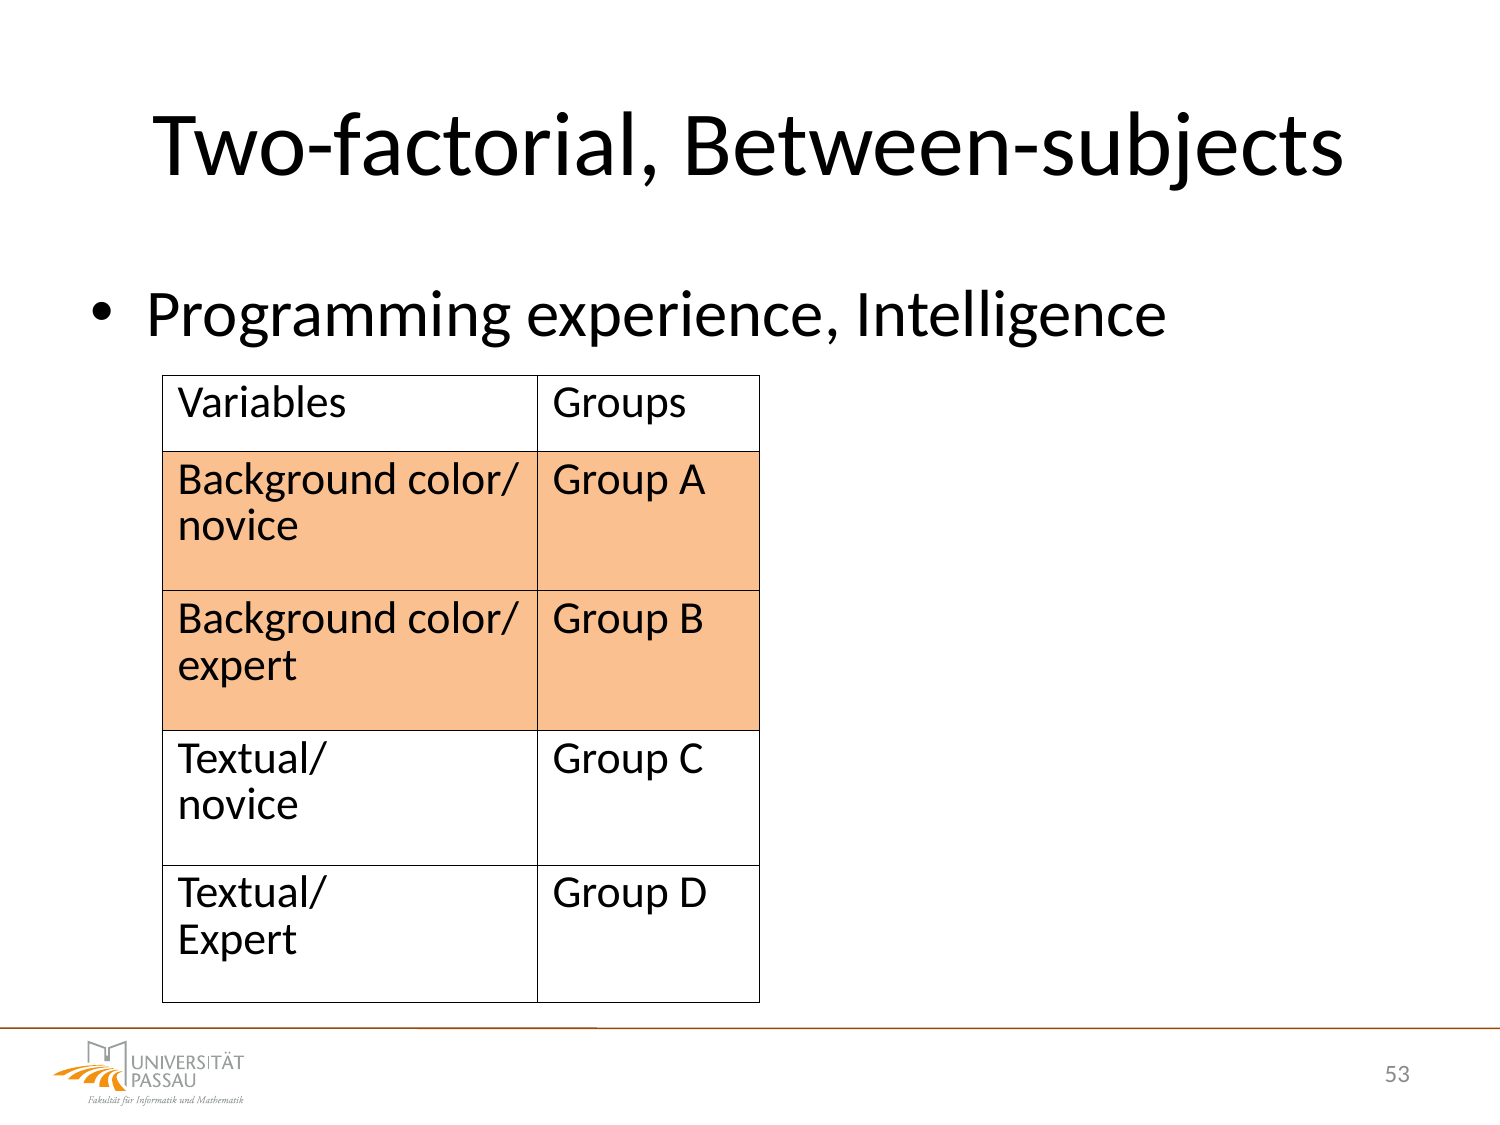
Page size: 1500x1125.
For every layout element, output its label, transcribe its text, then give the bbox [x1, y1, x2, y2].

table_cell Background color/ expert [163, 591, 537, 730]
table_cell Textual/ novice [163, 731, 537, 865]
table_header Variables [163, 376, 537, 451]
table_header Groups [538, 376, 759, 451]
table_cell Background color/ novice [163, 452, 537, 590]
list Programming experience, Intelligence [75, 262, 1425, 1005]
table_cell Group A [538, 452, 759, 590]
title Two-factorial, Between-subjects [75, 45, 1425, 233]
table_cell Group C [538, 731, 759, 865]
slide_number 53 [1289, 1042, 1425, 1103]
table_cell Textual/ Expert [163, 866, 537, 1002]
table_cell Group D [538, 866, 759, 1002]
table_cell Group B [538, 591, 759, 730]
